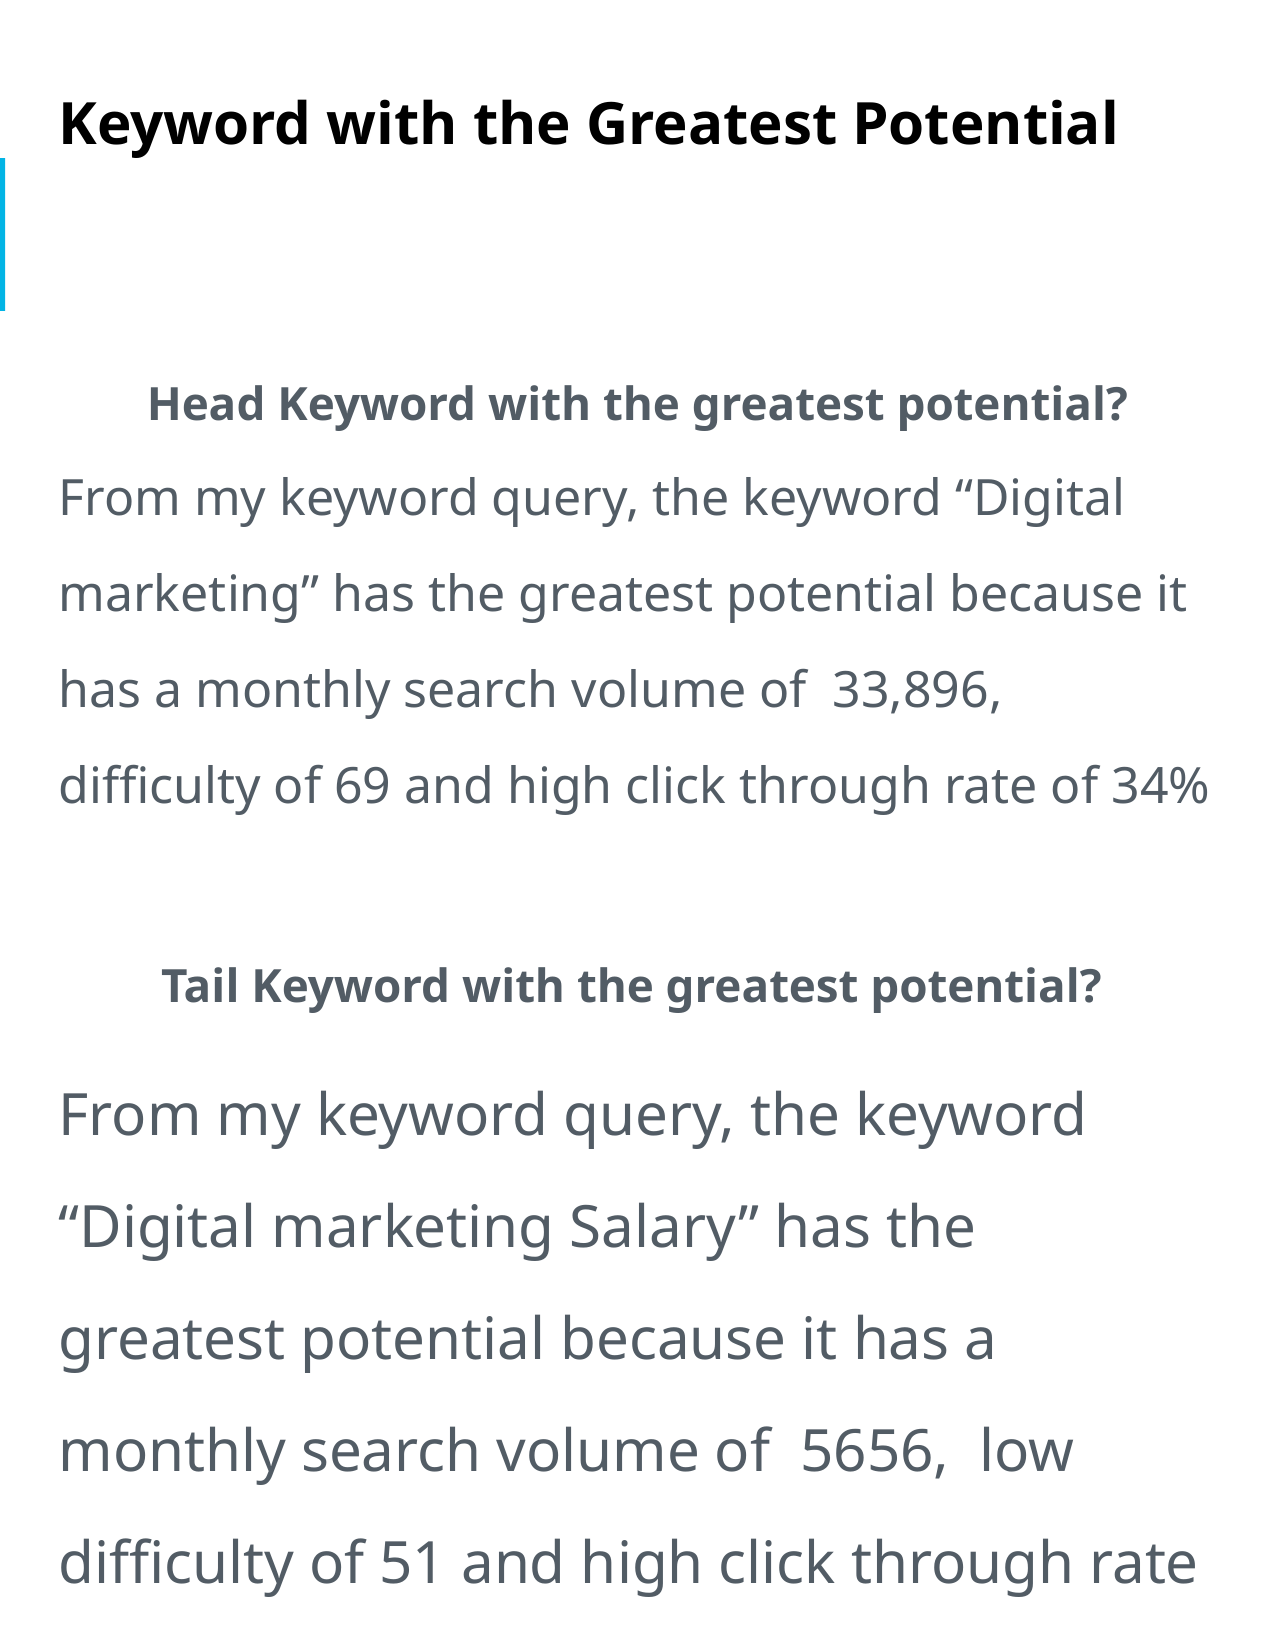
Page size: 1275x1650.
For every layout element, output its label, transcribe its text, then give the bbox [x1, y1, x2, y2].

title Keyword with the Greatest Potential [43, 71, 1232, 256]
list Head Keyword with the greatest potential? From my keyword query, the keyword “Digital marketing” has the greatest potential because it has a monthly search volume of 33,896, difficulty of 69 and high click through rate of 34% Tail Keyword with the greatest potential? From my keyword query, the keyword “Digital marketing Salary” has the greatest potential because it has a monthly search volume of 5656, low difficulty of 51 and high click through rate of 93%. [43, 326, 1232, 1650]
